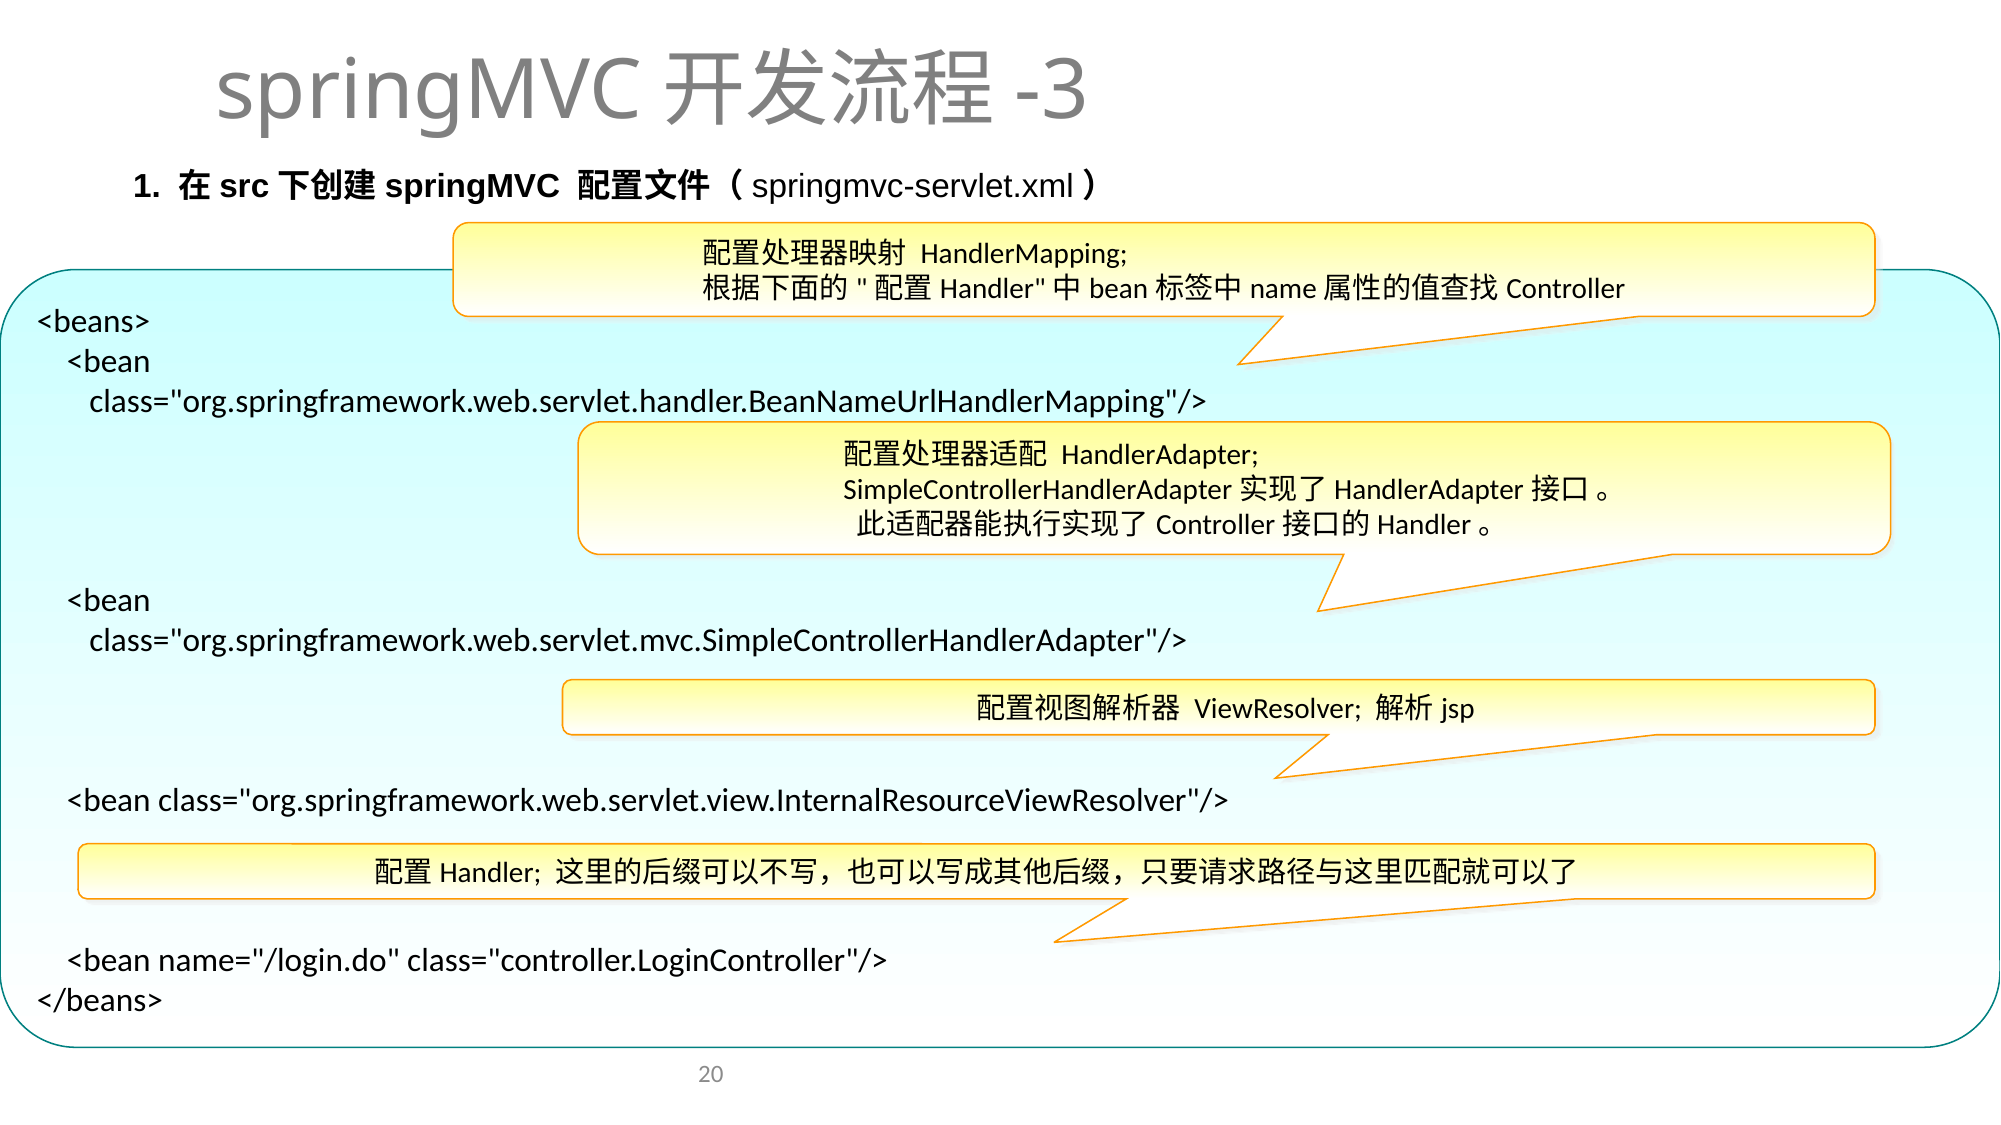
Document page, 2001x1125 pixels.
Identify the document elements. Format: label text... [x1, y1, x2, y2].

text_box 配置Handler; 这里的后缀可以不写，也可以写成其他后缀，只要请求路径与这里匹配就可以了 [78, 843, 1876, 943]
list 1. 在src下创建springMVC 配置文件（springmvc-servlet.xml） [118, 164, 2000, 333]
text_box 配置处理器映射 HandlerMapping; 根据下面的"配置Handler"中bean标签中name属性的值查找Controller [453, 222, 1876, 365]
text_box <beans> <bean class="org.springframework.web.servlet.handler.BeanNameUrlHandlerMapping"/> <bean class="org.springframework.web.servlet.mvc.SimpleControllerHandlerAdapter"/> <bean class="org.springframework.web.servlet.view.InternalResourceViewResolver"/> <bean name="/login.do" class="controller.LoginController"/> </beans> [0, 269, 2000, 1048]
text_box 配置视图解析器 ViewResolver; 解析jsp [562, 679, 1876, 779]
text_box 20 [683, 1048, 1317, 1103]
title springMVC开发流程-3 [200, 31, 2000, 152]
text_box 配置处理器适配 HandlerAdapter; SimpleControllerHandlerAdapter实现了HandlerAdapter接口 。 此适配器能执行实现了Controller接口的Handler。 [578, 421, 1891, 612]
